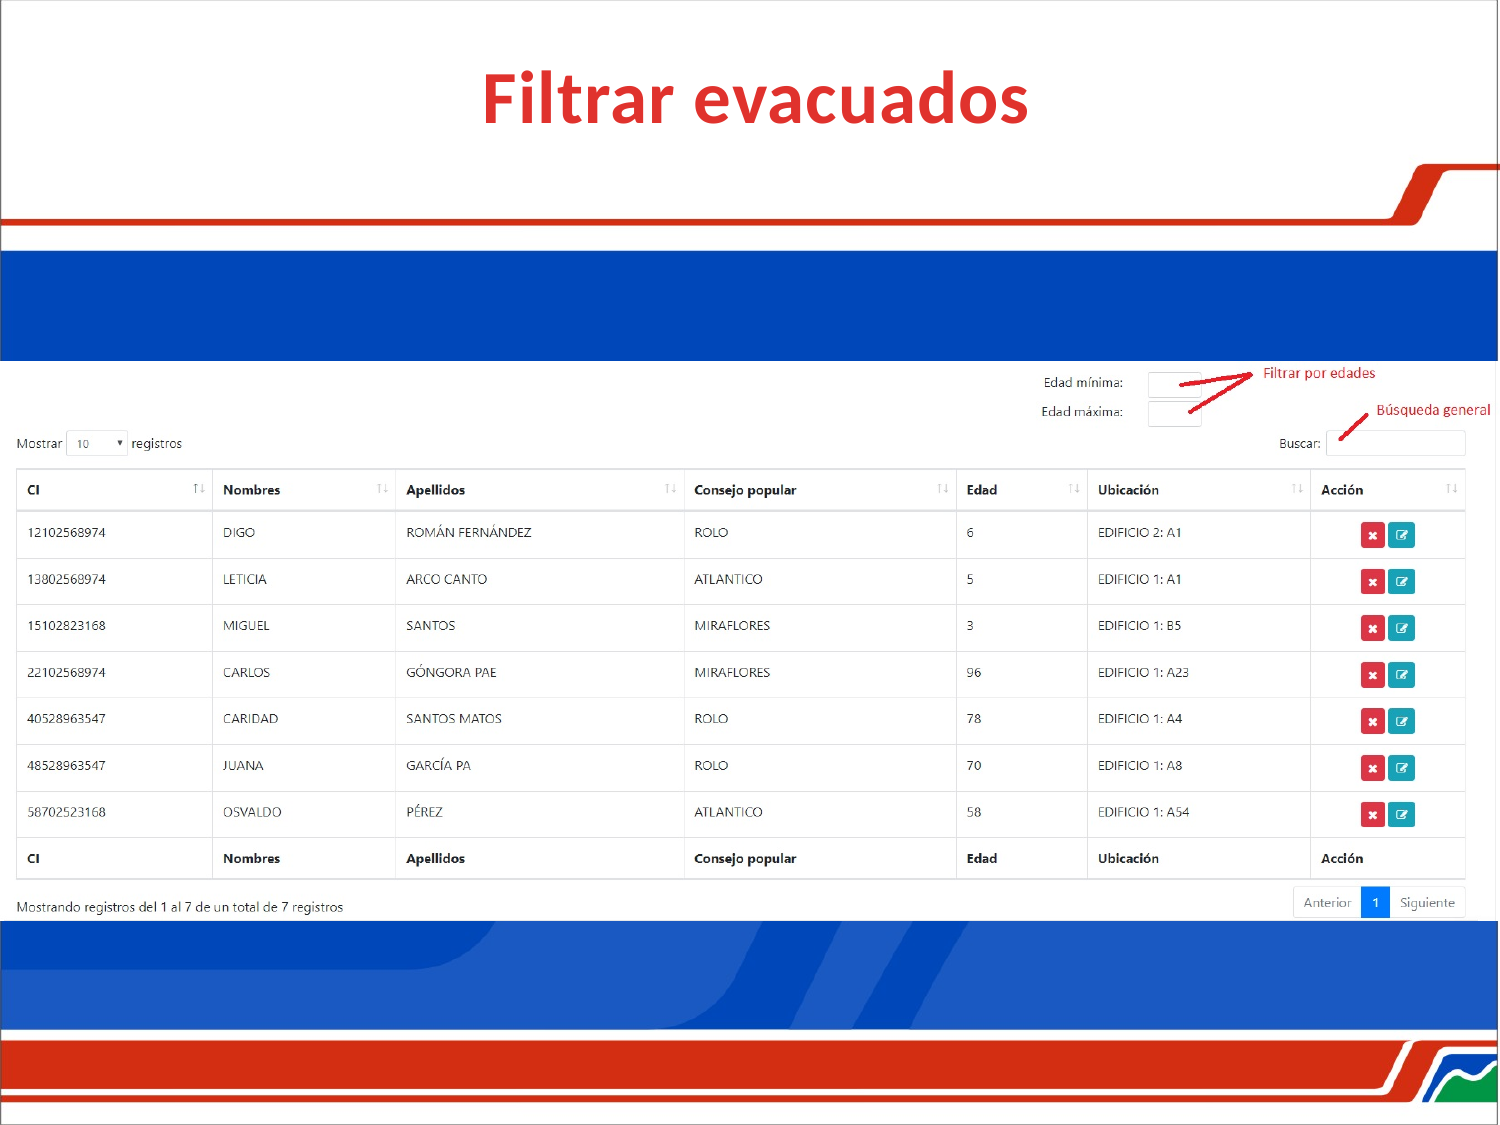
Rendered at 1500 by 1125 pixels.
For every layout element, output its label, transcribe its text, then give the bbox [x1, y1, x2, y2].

picture [0, 0, 1500, 1125]
title Filtrar evacuados [82, 0, 1432, 188]
